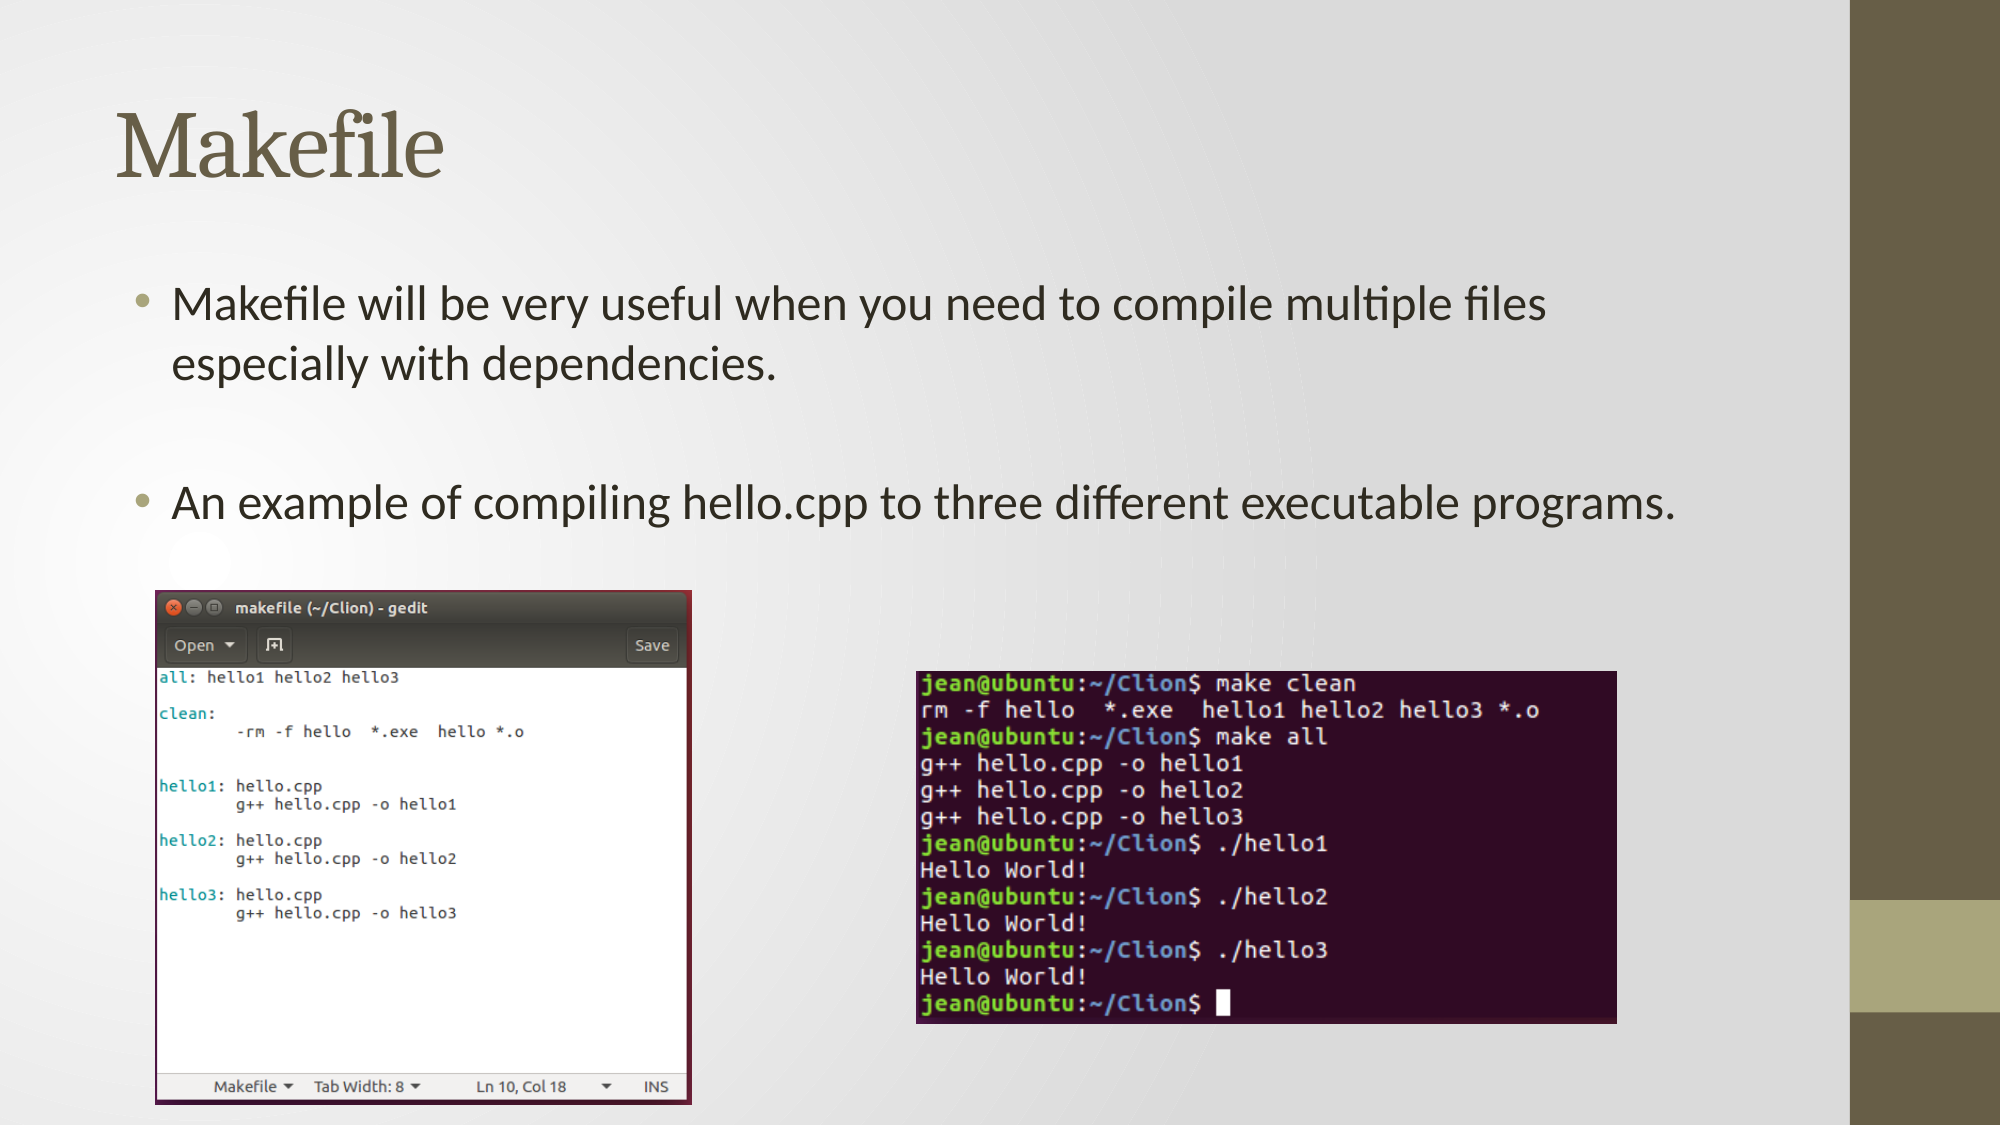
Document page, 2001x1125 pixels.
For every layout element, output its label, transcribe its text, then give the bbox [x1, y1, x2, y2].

title Makefile [99, 45, 1767, 233]
picture [916, 671, 1618, 1024]
picture [155, 589, 692, 1106]
list Makefile will be very useful when you need to compile multiple files especially with dependencies. An example of compiling hello.cpp to three different executable programs. [99, 262, 1767, 591]
